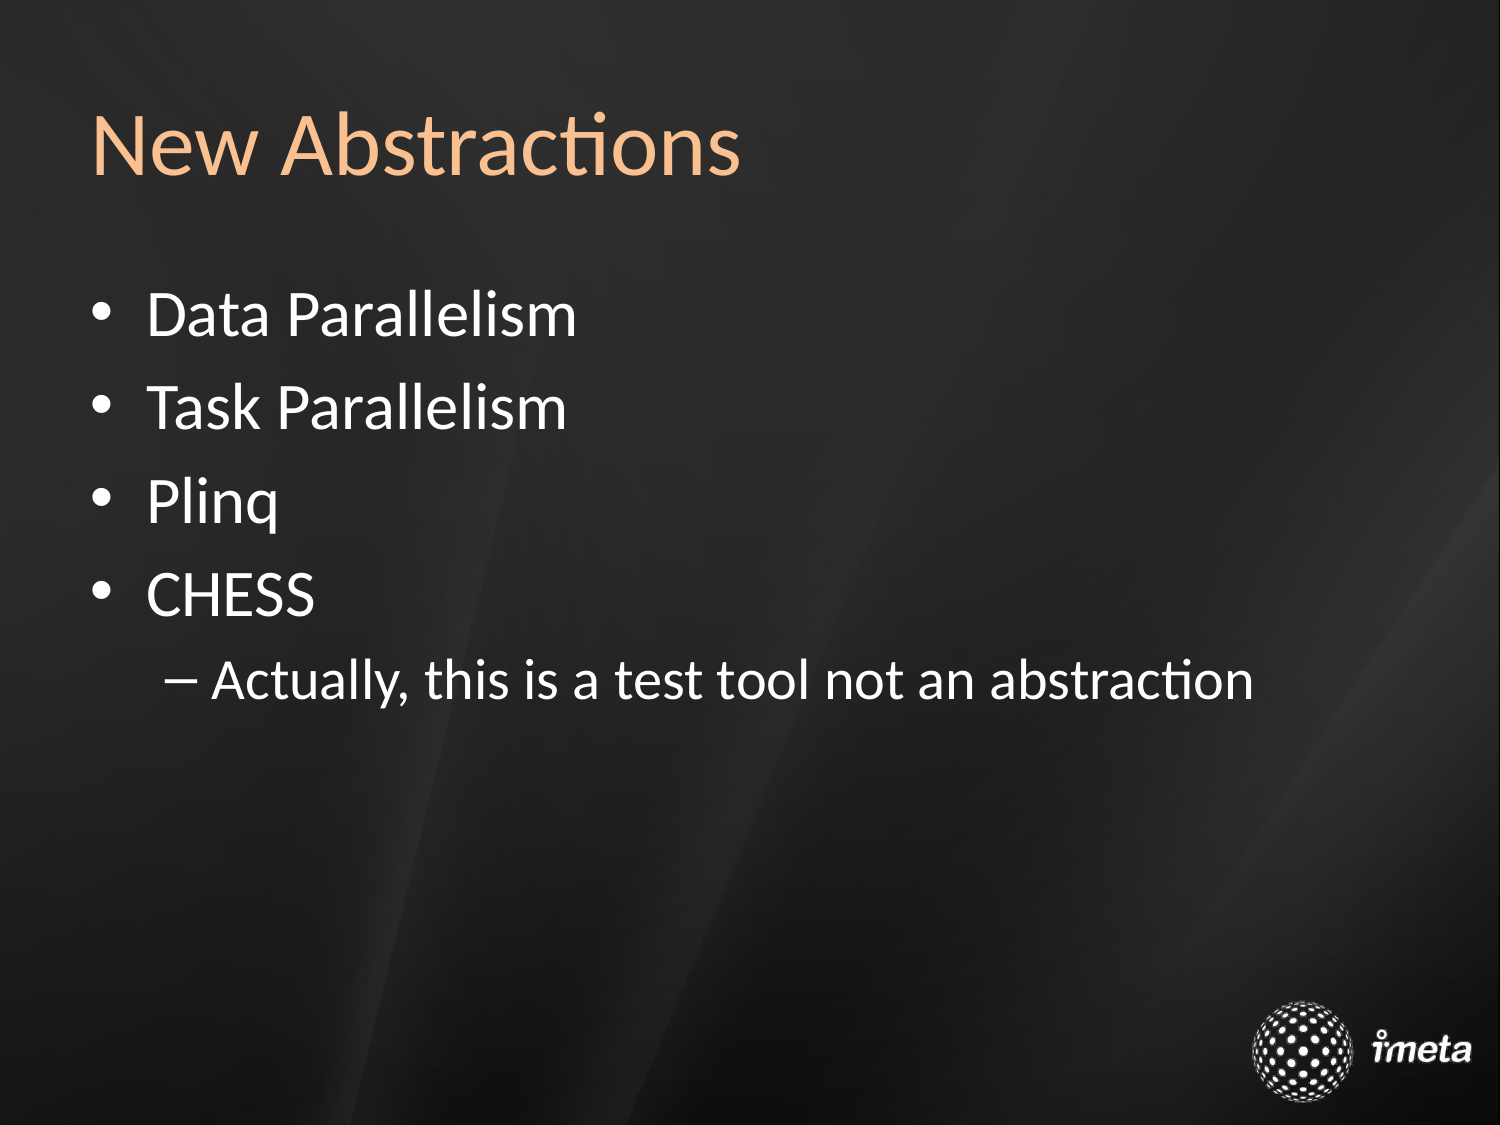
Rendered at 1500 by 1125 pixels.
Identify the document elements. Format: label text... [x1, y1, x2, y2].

picture [0, 0, 1500, 1125]
list Data Parallelism Task Parallelism Plinq CHESS Actually, this is a test tool not an abstraction [75, 262, 1425, 1005]
title New Abstractions [75, 45, 1425, 233]
